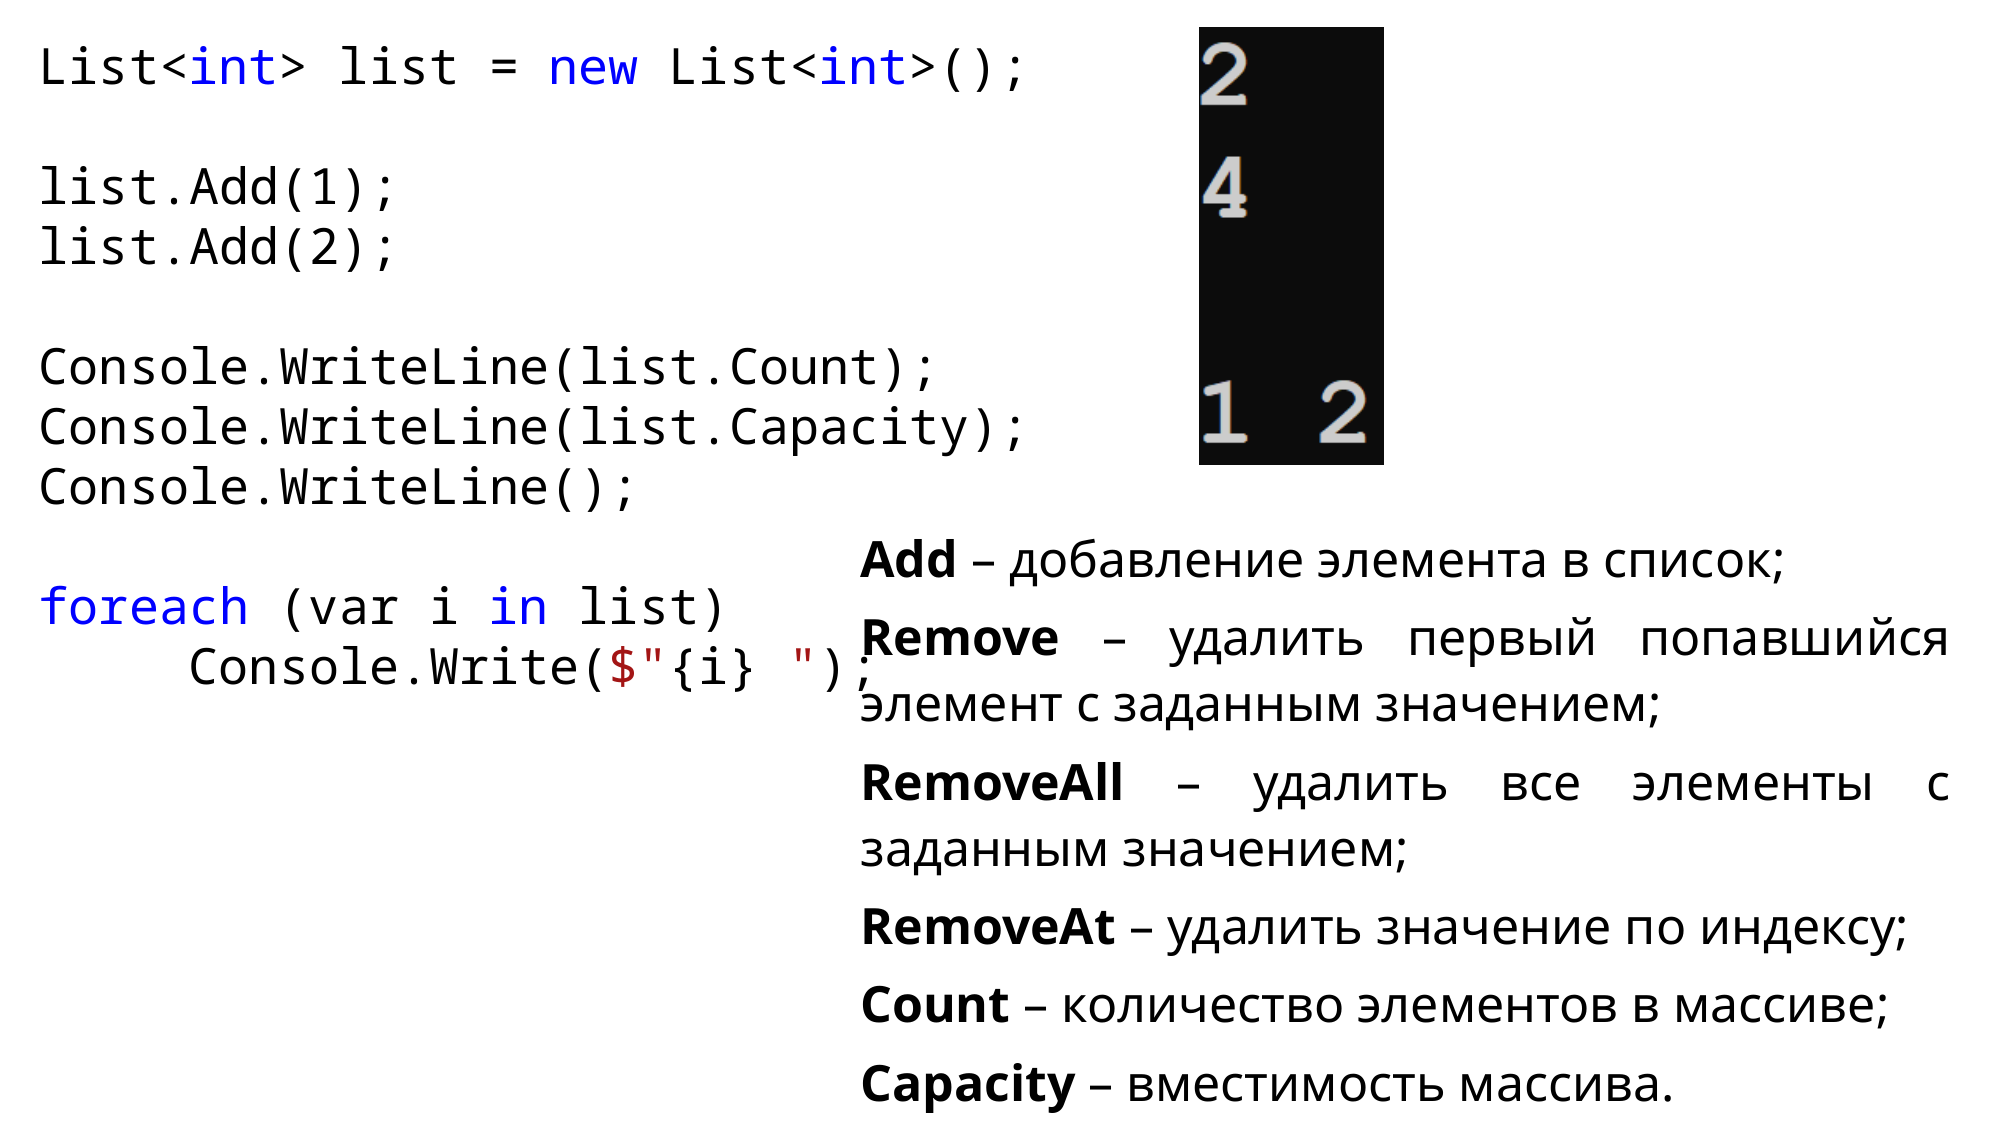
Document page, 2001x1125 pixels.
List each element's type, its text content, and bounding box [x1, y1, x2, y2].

text_box List<int> list = new List<int>(); list.Add(1); list.Add(2); Console.WriteLine(list.Count); Console.WriteLine(list.Capacity); Console.WriteLine(); foreach (var i in list) Console.Write($"{i} "); [24, 27, 1796, 703]
picture [1199, 27, 1384, 466]
text_box Add – добавление элемента в список; Remove – удалить первый попавшийся элемент с заданным значением; RemoveAll – удалить все элементы с заданным значением; RemoveAt – удалить значение по индексу; Count – количество элементов в массиве; Capacity – вместимость массива. [845, 513, 1966, 1119]
